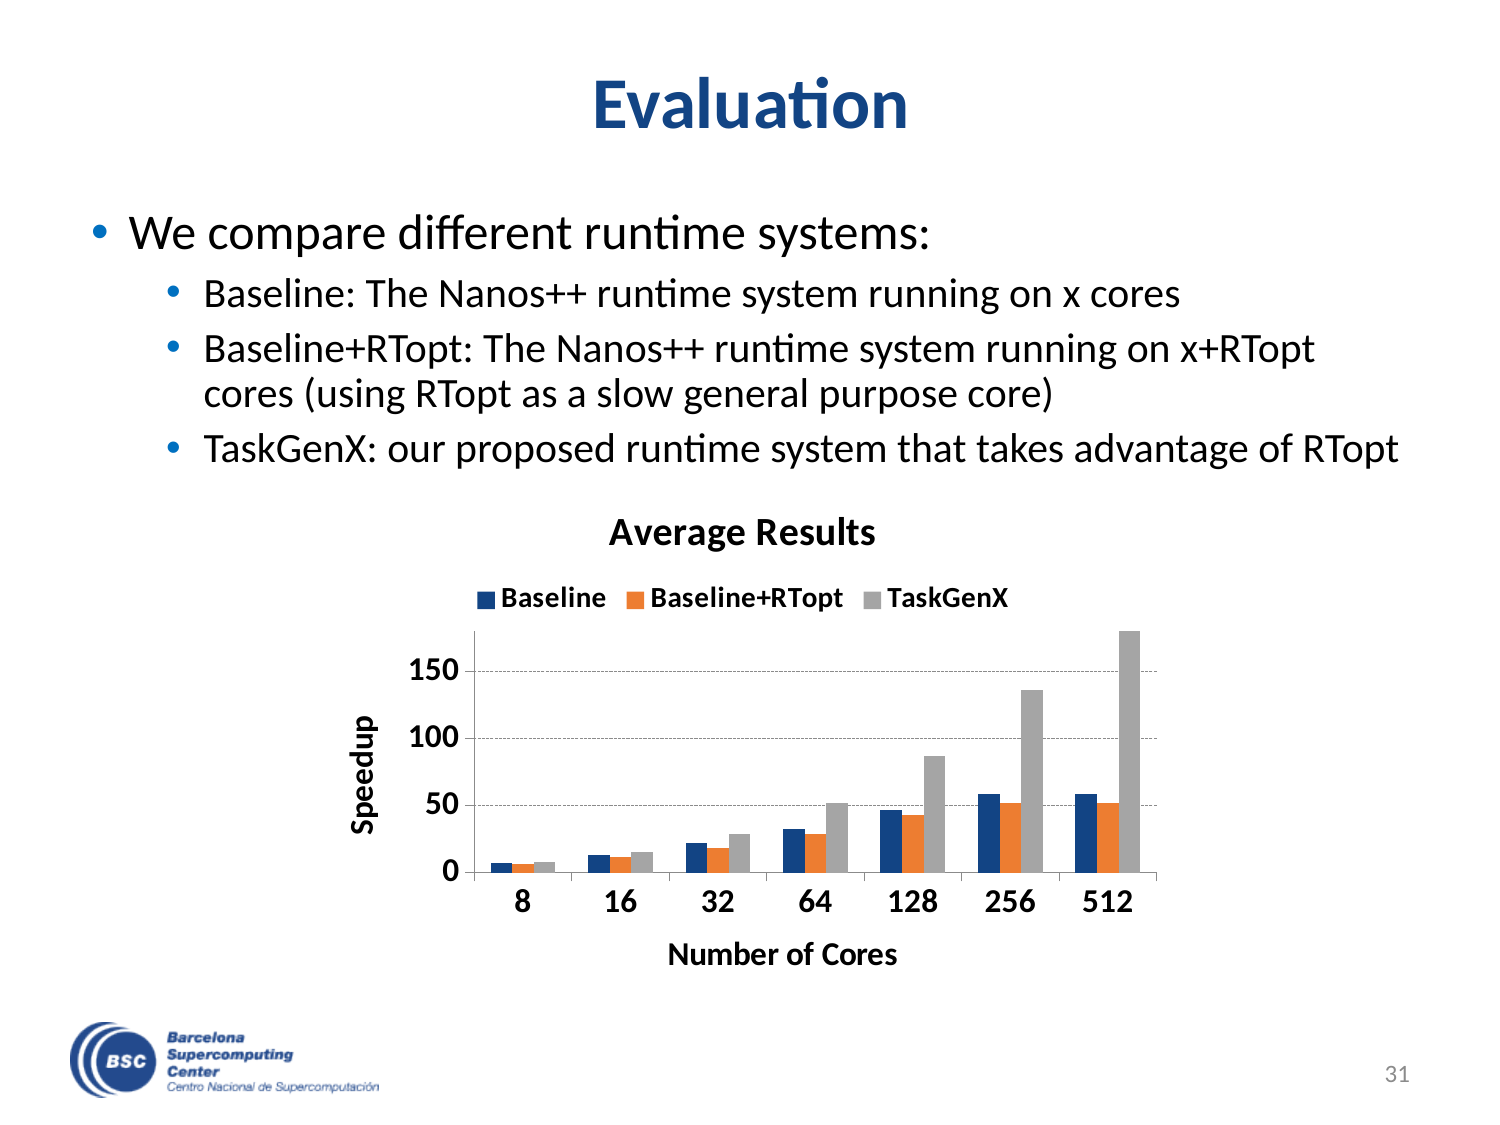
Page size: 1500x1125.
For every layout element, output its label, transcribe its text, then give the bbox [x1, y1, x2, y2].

picture [70, 1022, 379, 1098]
slide_number 31 [1074, 1042, 1425, 1103]
title Evaluation [76, 35, 1427, 174]
list We compare different runtime systems: Baseline: The Nanos++ runtime system running on x cores Baseline+RTopt: The Nanos++ runtime system running on x+RTopt cores (using RTopt as a slow general purpose core) TaskGenX: our proposed runtime system that takes advantage of RTopt [76, 199, 1427, 993]
chart [311, 483, 1174, 1009]
